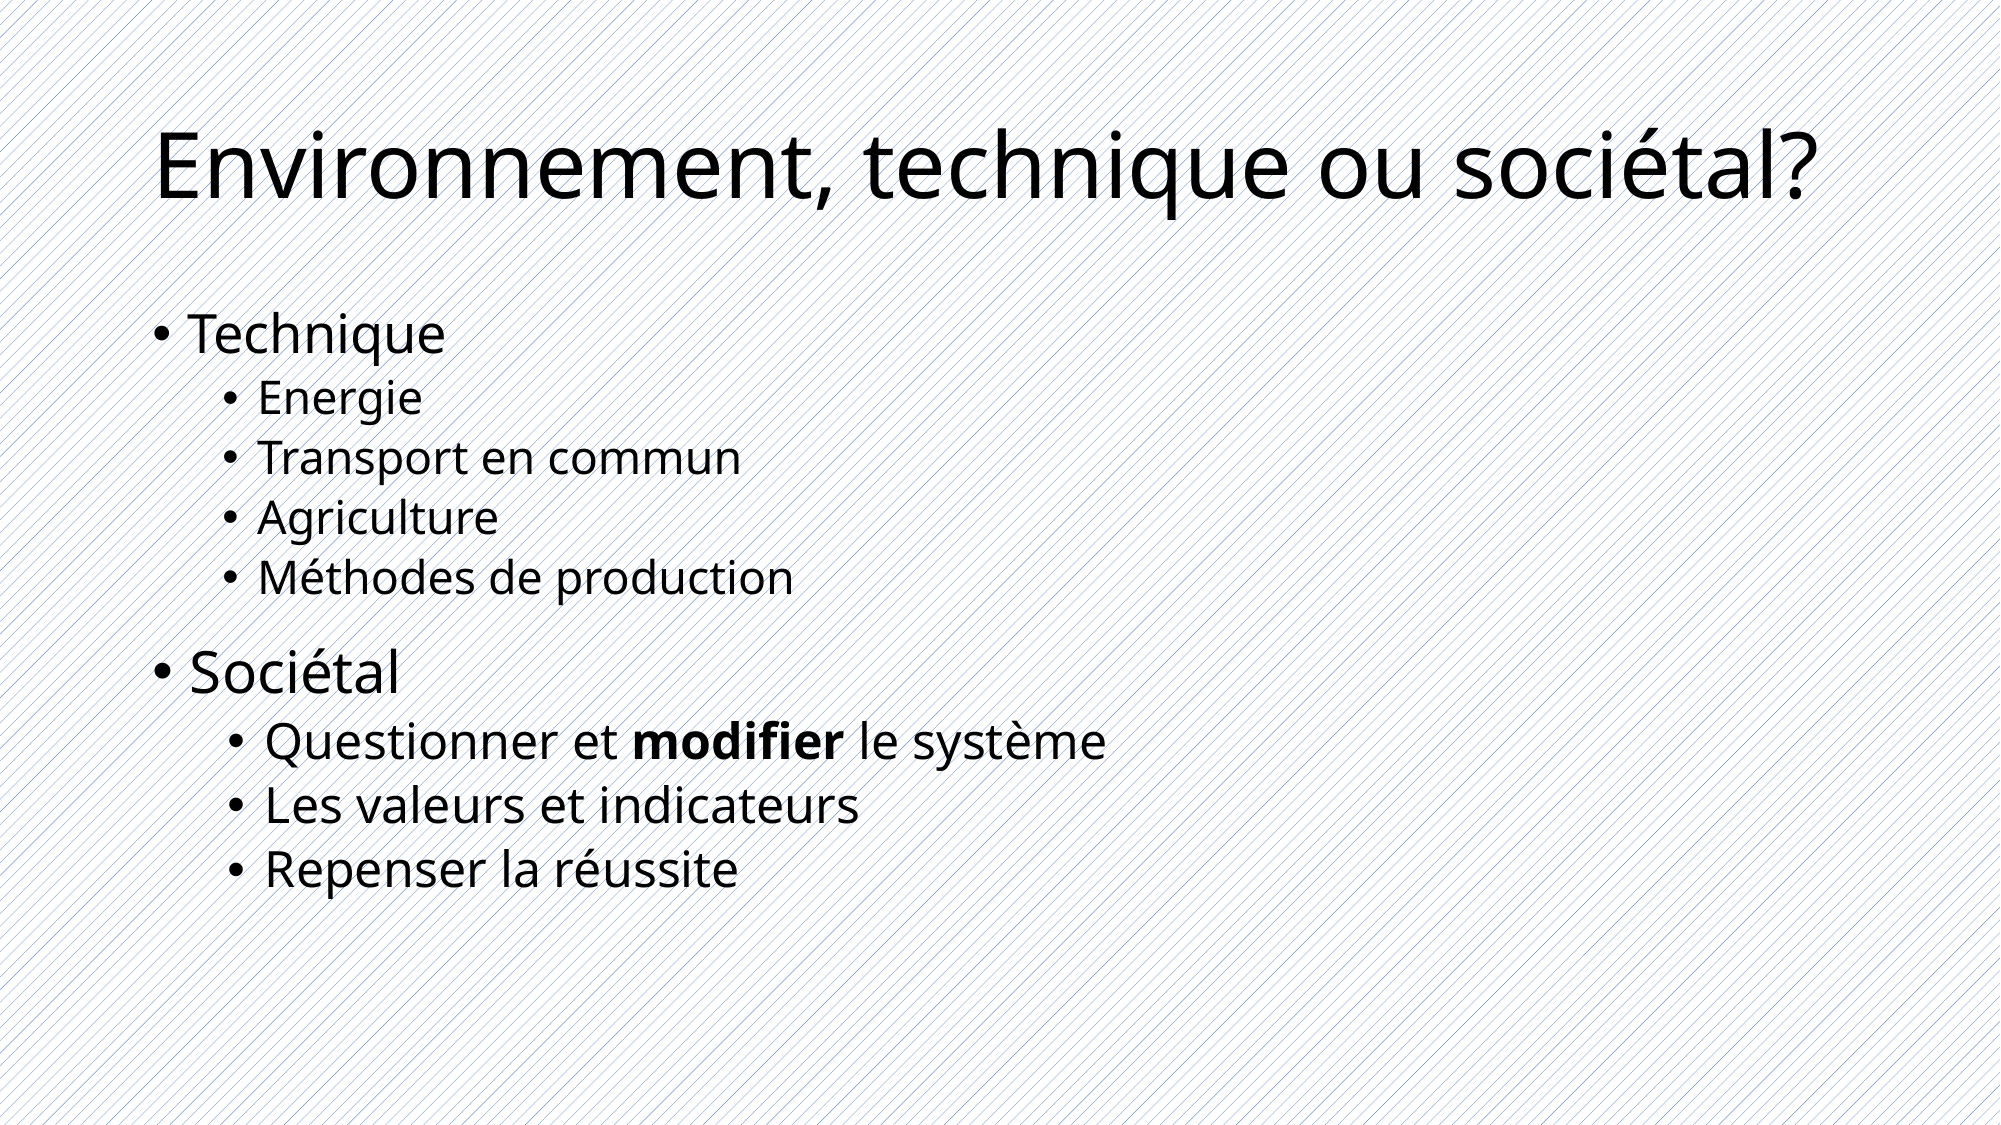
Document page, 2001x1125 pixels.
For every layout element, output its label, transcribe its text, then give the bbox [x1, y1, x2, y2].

title Environnement, technique ou sociétal? [137, 59, 1863, 278]
text_box Sociétal Questionner et modifier le système Les valeurs et indicateurs Repenser la réussite [137, 635, 1863, 950]
list Technique Energie Transport en commun Agriculture Méthodes de production [137, 299, 1863, 614]
